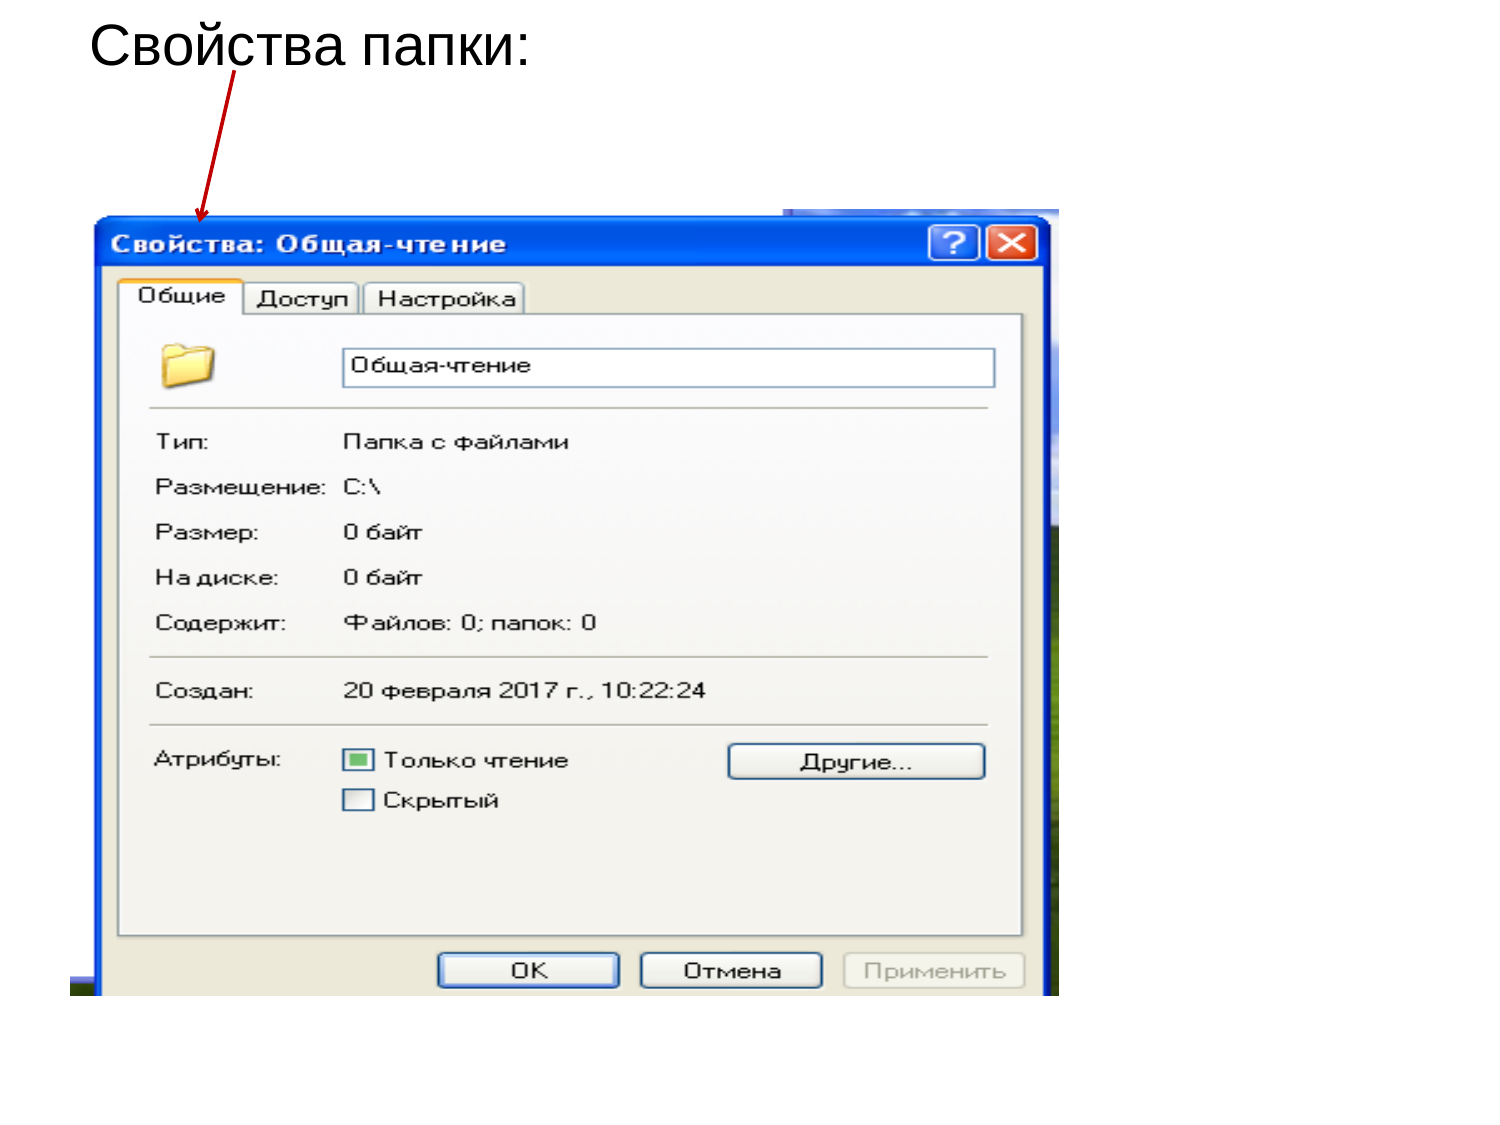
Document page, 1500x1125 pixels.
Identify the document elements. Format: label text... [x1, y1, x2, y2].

picture [70, 209, 1059, 997]
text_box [140, 128, 294, 165]
text_box Свойства папки: [0, 0, 1500, 85]
